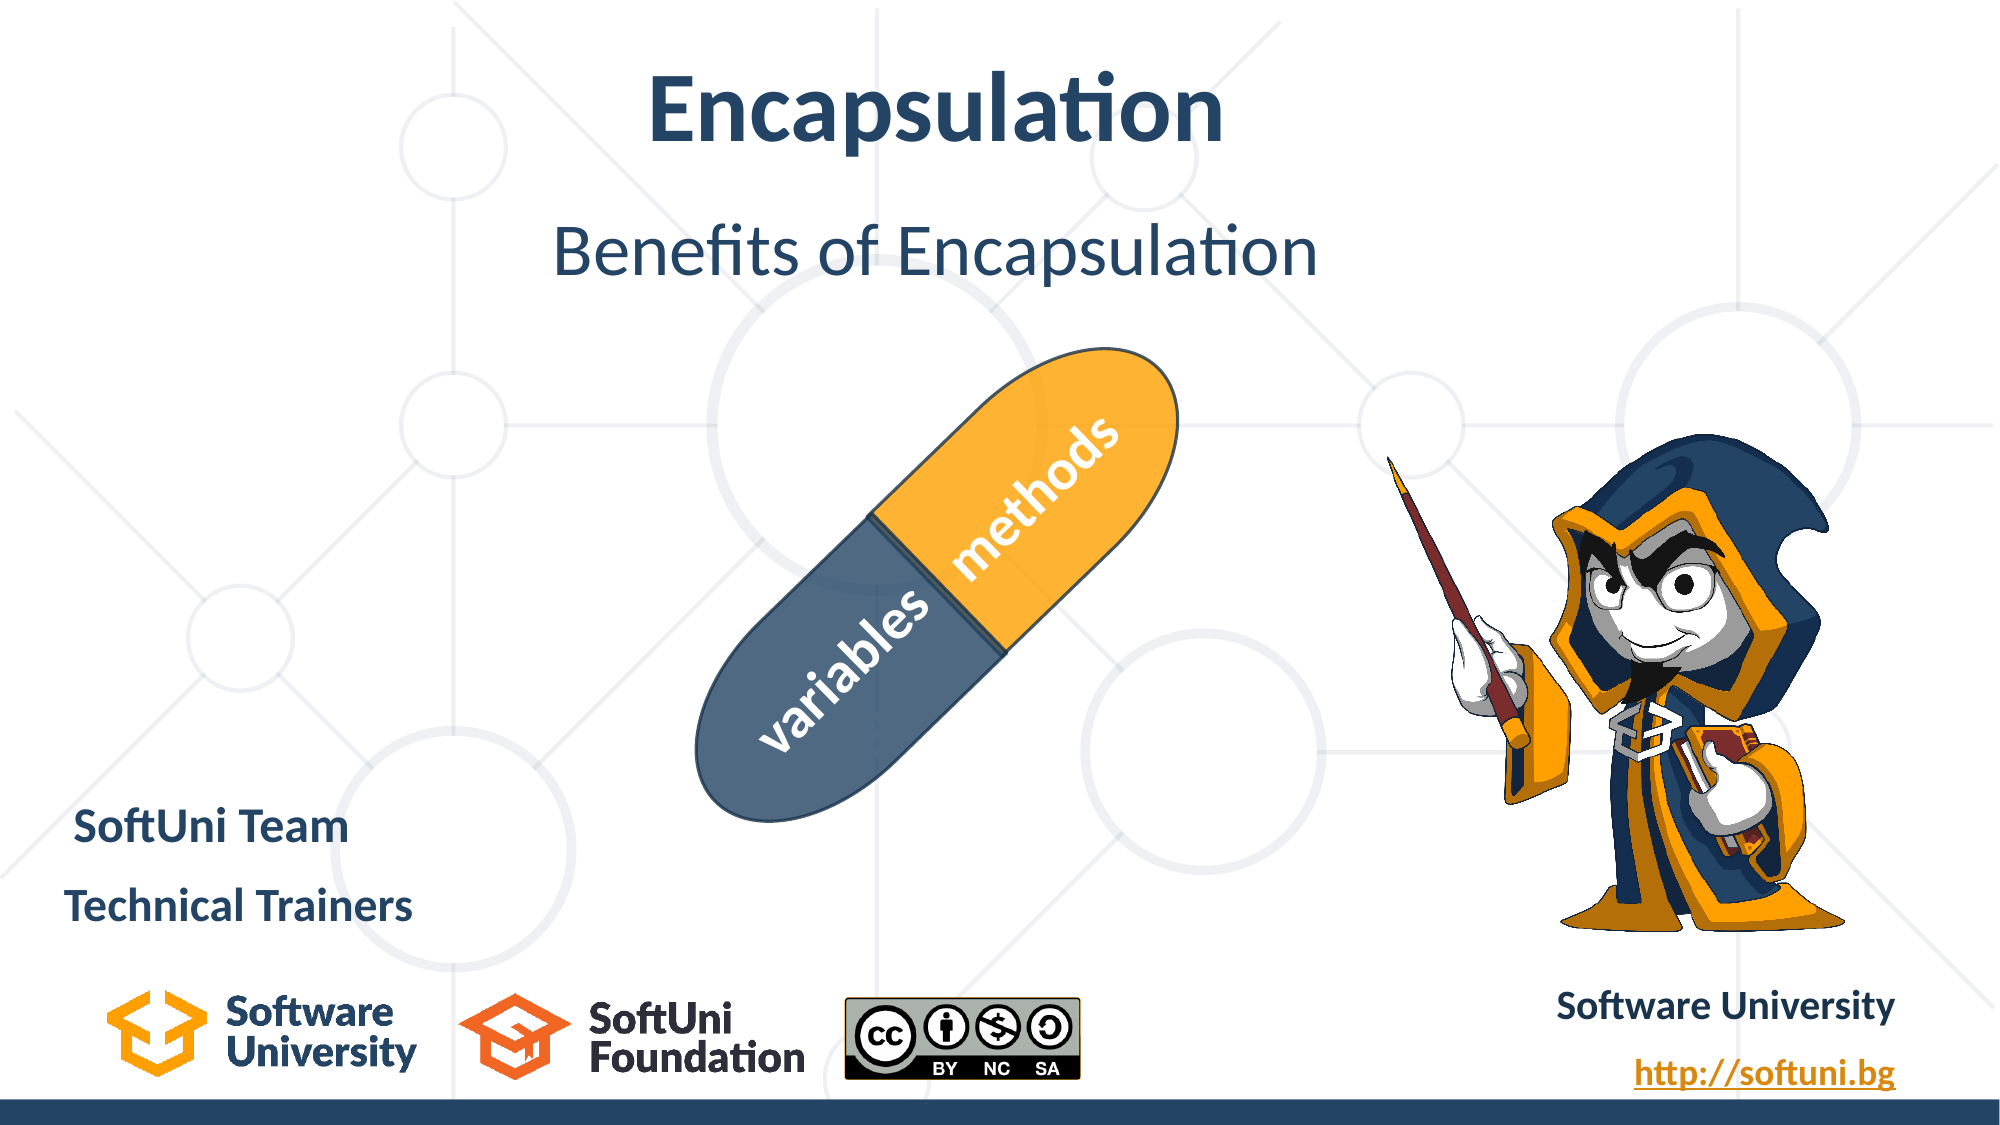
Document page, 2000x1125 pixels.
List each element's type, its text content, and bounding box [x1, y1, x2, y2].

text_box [737, 314, 1137, 856]
title Encapsulation [518, 29, 1356, 175]
picture [1369, 389, 1890, 953]
picture [458, 993, 804, 1080]
picture [221, 990, 417, 1077]
picture [845, 997, 1081, 1079]
subtitle Benefits of Encapsulation [338, 190, 1535, 335]
list http://softuni.bg [1417, 1039, 1902, 1099]
list Technical Trainers [0, 864, 523, 938]
list Software University [1417, 969, 1902, 1035]
picture [107, 990, 211, 1077]
list SoftUni Team [0, 778, 569, 865]
